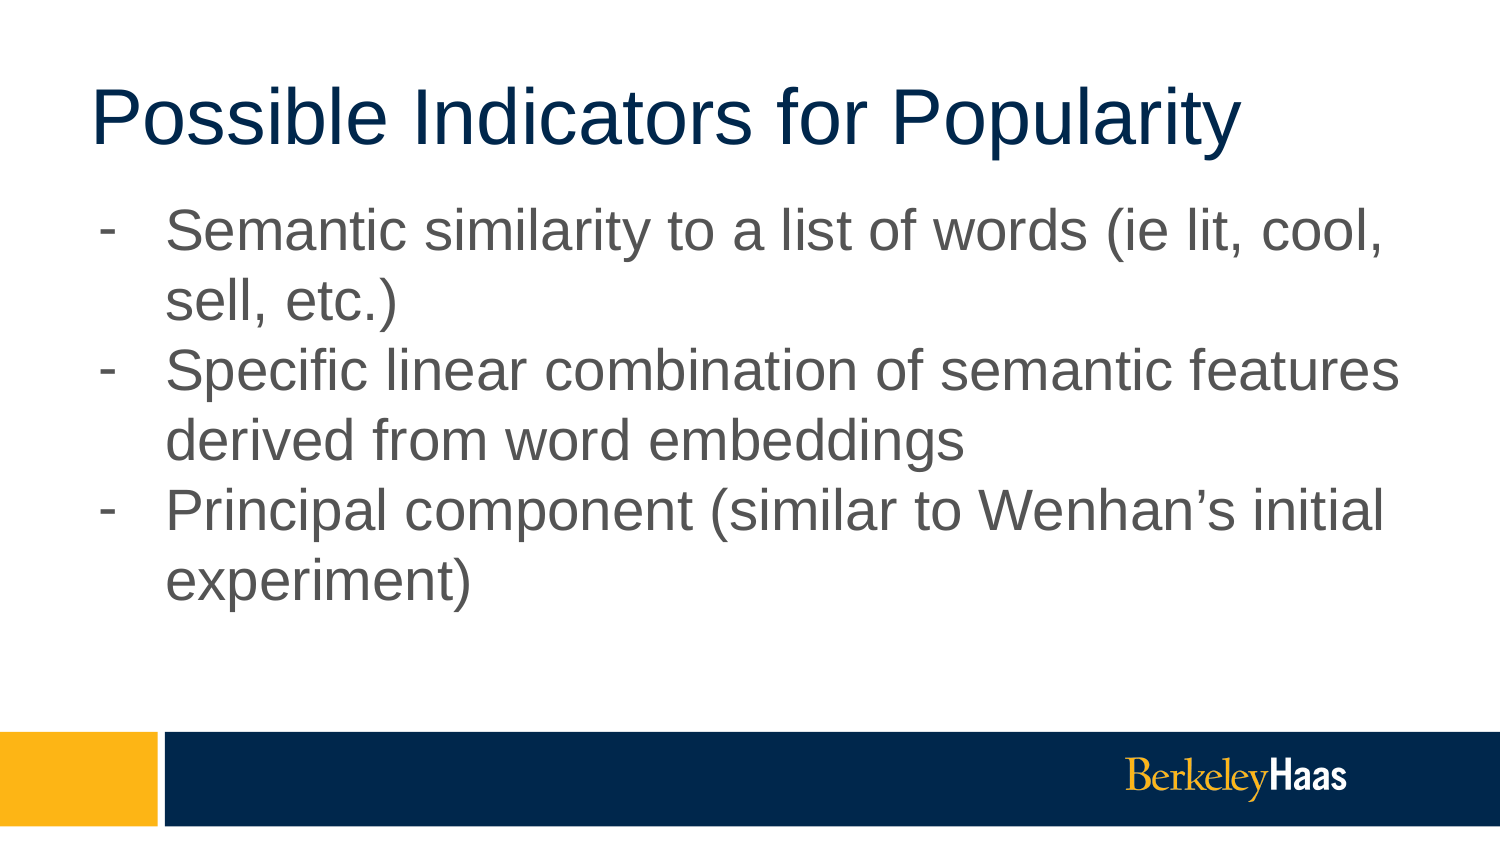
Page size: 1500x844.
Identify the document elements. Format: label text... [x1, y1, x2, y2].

picture [1123, 755, 1350, 805]
title Possible Indicators for Popularity [75, 48, 1425, 179]
list Semantic similarity to a list of words (ie lit, cool, sell, etc.) Specific linear combination of semantic features derived from word embeddings Principal component (similar to Wenhan’s initial experiment) [75, 185, 1425, 722]
